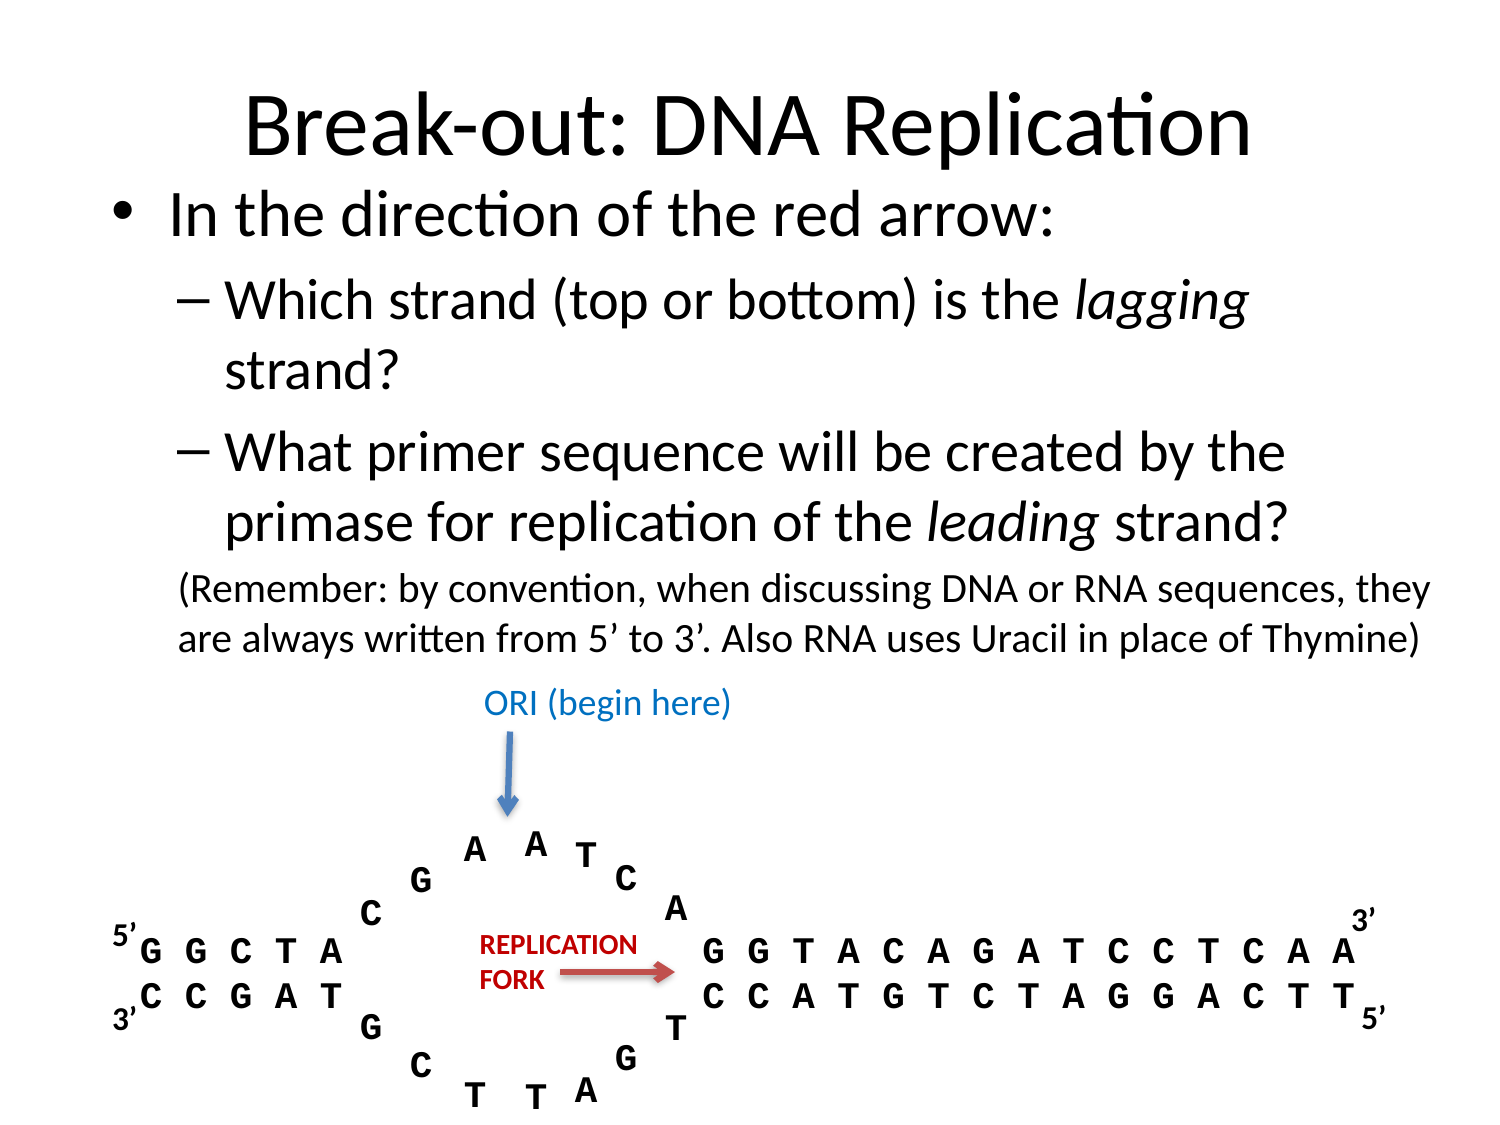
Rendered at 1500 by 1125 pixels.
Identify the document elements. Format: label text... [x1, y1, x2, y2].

list In the direction of the red arrow: Which strand (top or bottom) is the lagging strand? What primer sequence will be created by the primase for replication of the leading strand? (Remember: by convention, when discussing DNA or RNA sequences, they are always written from 5’ to 3’. Also RNA uses Uracil in place of Thymine) [96, 161, 1447, 905]
text_box T [510, 1064, 560, 1125]
text_box C [345, 880, 395, 941]
text_box A [449, 816, 500, 877]
text_box REPLICATION FORK [464, 918, 654, 1003]
text_box G [395, 847, 445, 908]
text_box G G C T A G G T A C A G A T C C T C A A C C G A T C C A T G T C T A G G A C T T [124, 918, 650, 1024]
title Break-out: DNA Replication [74, 24, 1425, 213]
text_box T [560, 822, 610, 883]
text_box 5’ [97, 906, 153, 961]
text_box 3’ [97, 990, 153, 1045]
text_box A [510, 811, 560, 872]
text_box 3’ [1336, 891, 1392, 946]
text_box G G C T A G G T A C A G A T C C T C A A C C G A T C C A T G T C T A G G A C T T [654, 918, 1413, 1024]
text_box C [395, 1032, 445, 1093]
text_box 5’ [1346, 988, 1402, 1044]
text_box T [449, 1063, 500, 1123]
text_box T [650, 995, 700, 1055]
text_box A [560, 1057, 610, 1118]
text_box A [650, 875, 700, 936]
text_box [507, 731, 511, 817]
text_box G [345, 994, 395, 1055]
text_box G [600, 1025, 650, 1086]
text_box ORI (begin here) [469, 670, 748, 731]
text_box C [600, 845, 650, 906]
